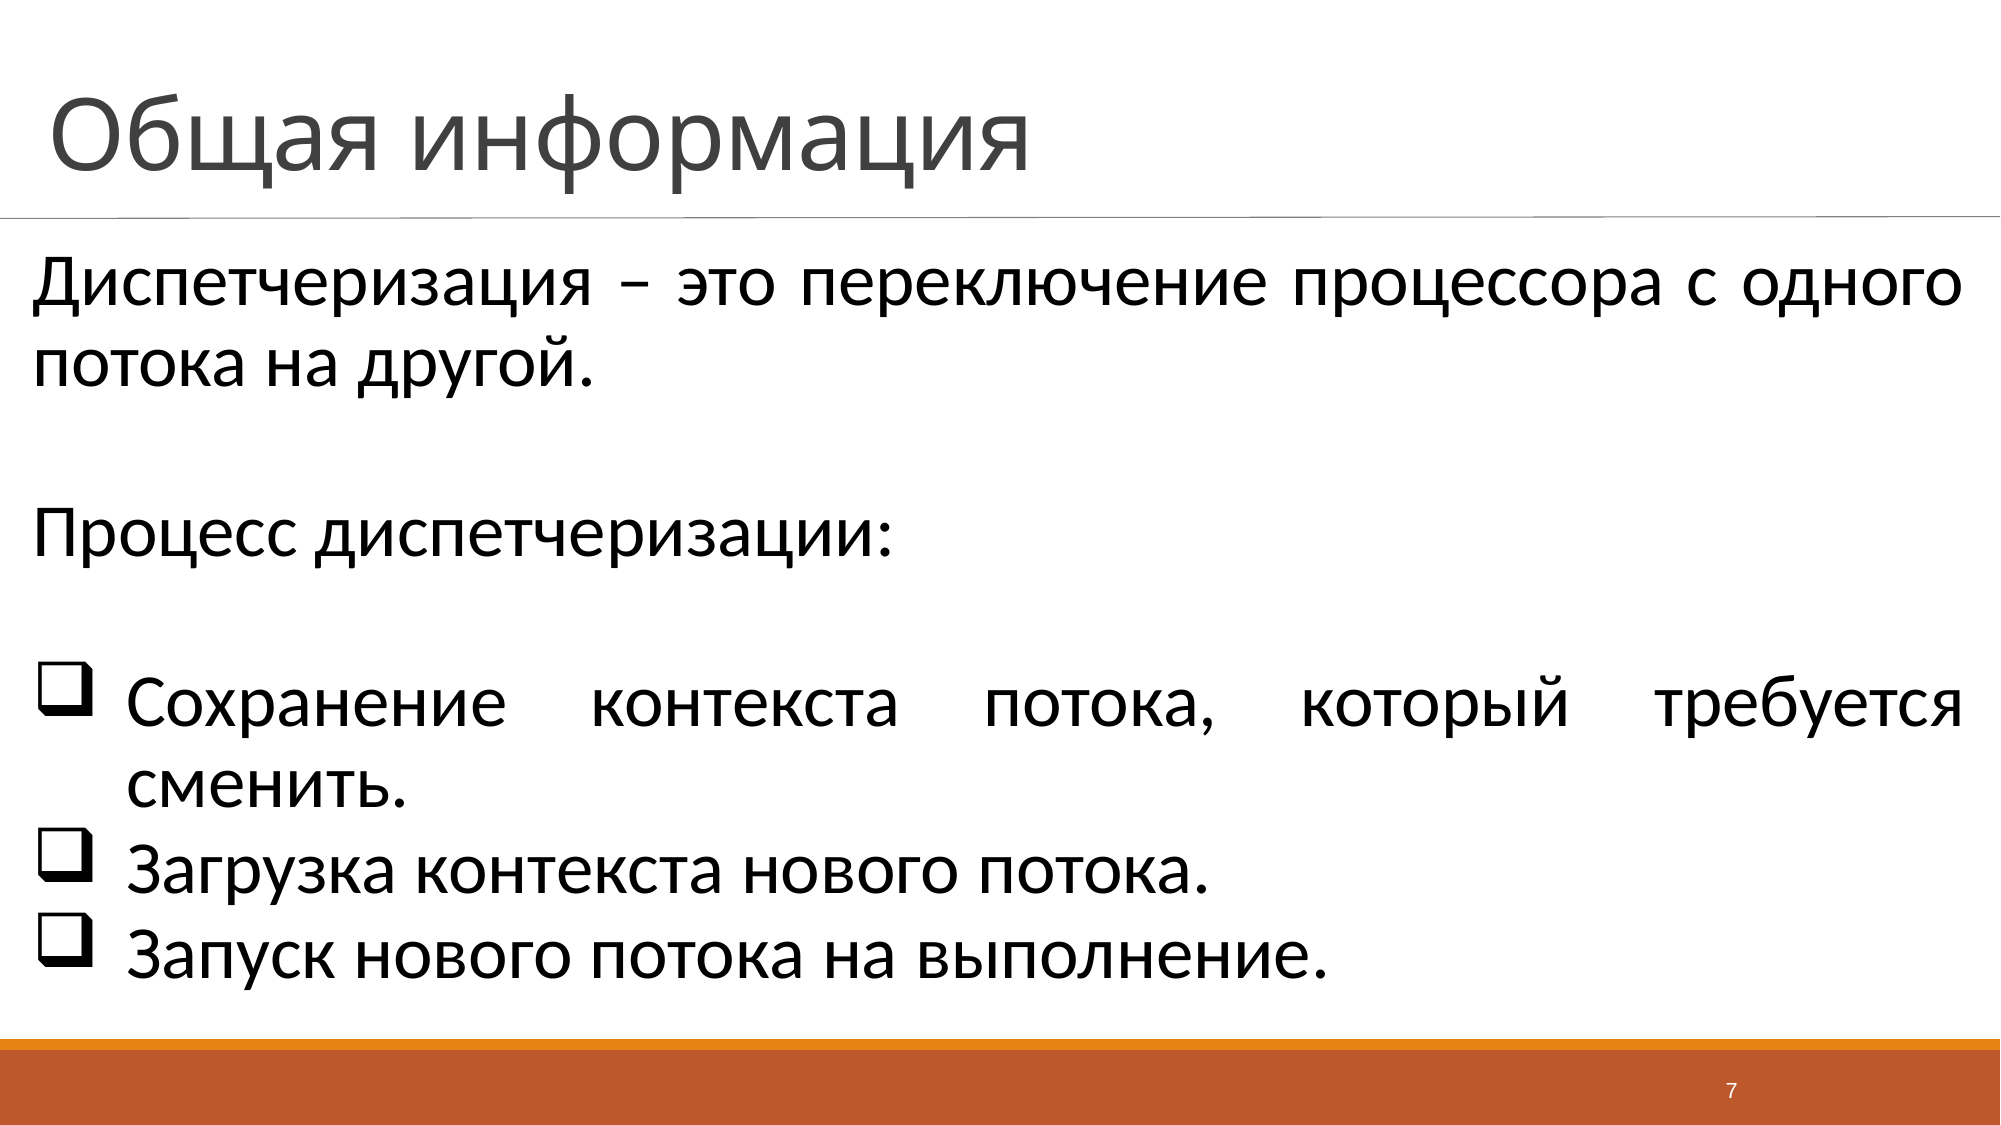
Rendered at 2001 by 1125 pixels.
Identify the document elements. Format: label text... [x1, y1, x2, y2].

slide_number 7 [1624, 1059, 1840, 1120]
list Диспетчеризация – это переключение процессора с одного потока на другой. Процесс диспетчеризации: Сохранение контекста потока, который требуется сменить. Загрузка контекста нового потока. Запуск нового потока на выполнение. [32, 233, 1967, 1025]
title Общая информация [32, 47, 1967, 198]
